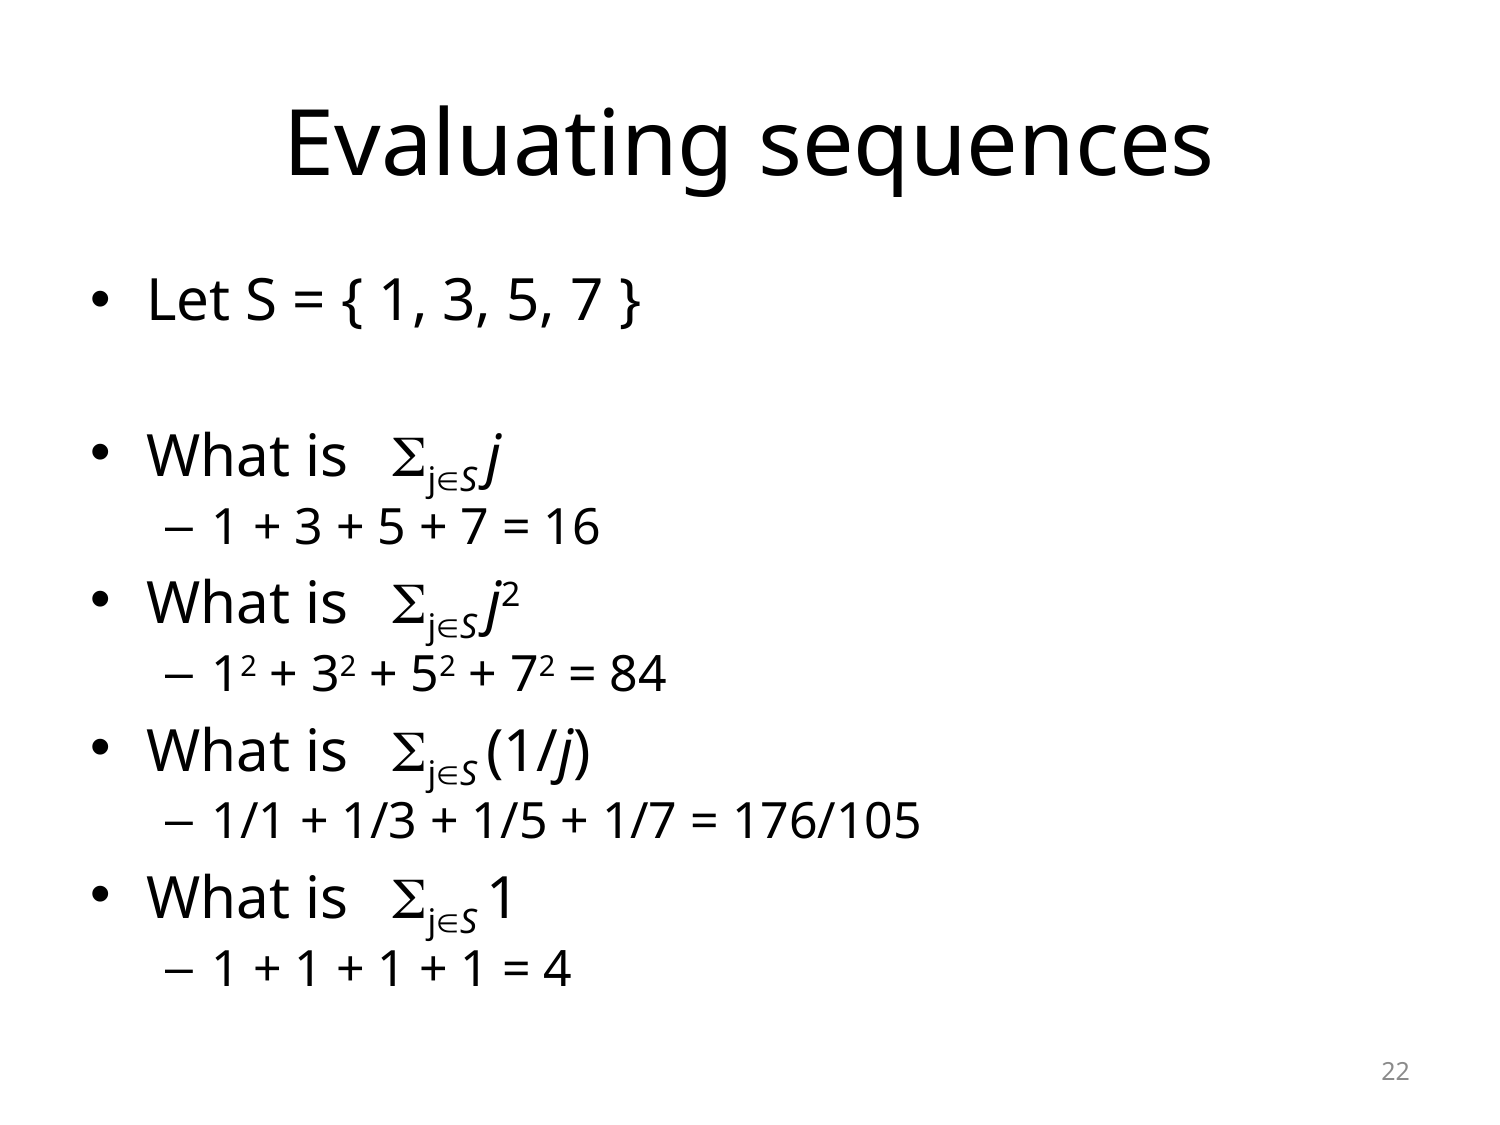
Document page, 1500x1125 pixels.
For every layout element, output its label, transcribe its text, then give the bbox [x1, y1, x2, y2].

list Let S = { 1, 3, 5, 7 } What is jS j 1 + 3 + 5 + 7 = 16 What is jS j2 12 + 32 + 52 + 72 = 84 What is jS (1/j) 1/1 + 1/3 + 1/5 + 1/7 = 176/105 What is jS 1 1 + 1 + 1 + 1 = 4 [75, 262, 1425, 1005]
slide_number 22 [1074, 1042, 1425, 1103]
title Evaluating sequences [75, 45, 1425, 233]
